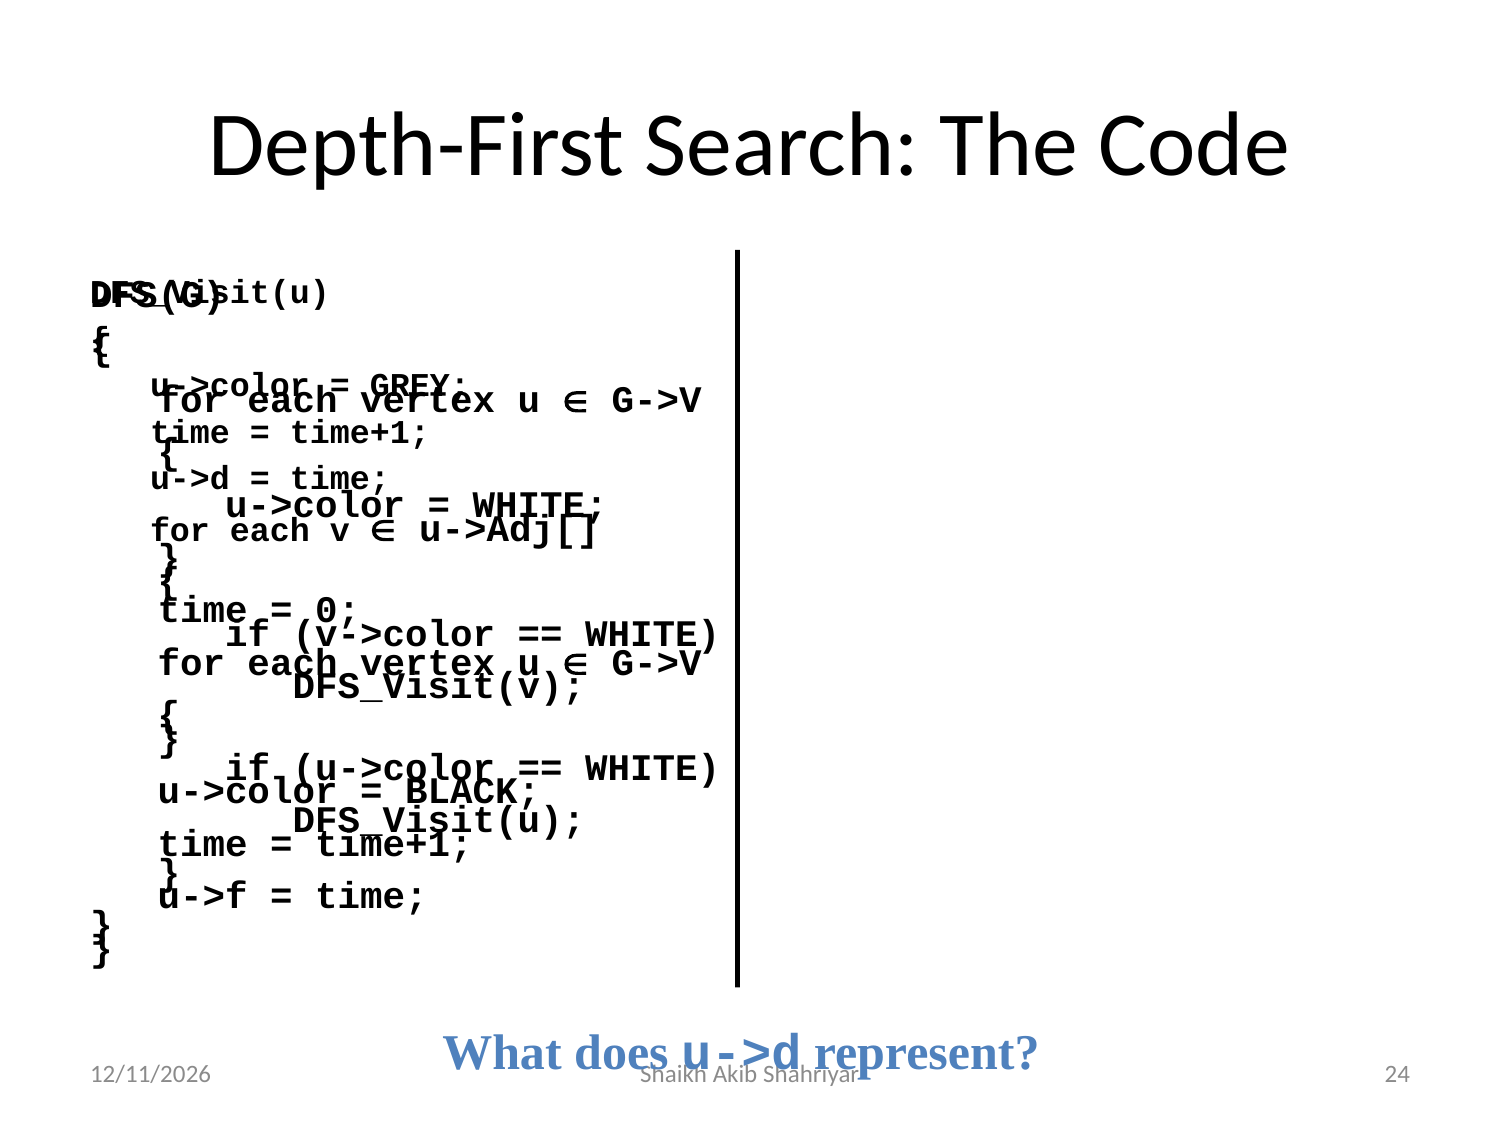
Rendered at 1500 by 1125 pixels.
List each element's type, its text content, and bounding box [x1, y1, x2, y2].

slide_number 24 [1074, 1042, 1425, 1103]
text_box What does u->d represent? [427, 1012, 1055, 1088]
footer Shaikh Akib Shahriyar [512, 1042, 988, 1103]
title Depth-First Search: The Code [75, 45, 1425, 233]
list DFS_Visit(u) { u->color = GREY; time = time+1; u->d = time; for each v  u->Adj[] { if (v->color == WHITE) DFS_Visit(v); } u->color = BLACK; time = time+1; u->f = time; } [75, 262, 1425, 1005]
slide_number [75, 1042, 425, 1103]
